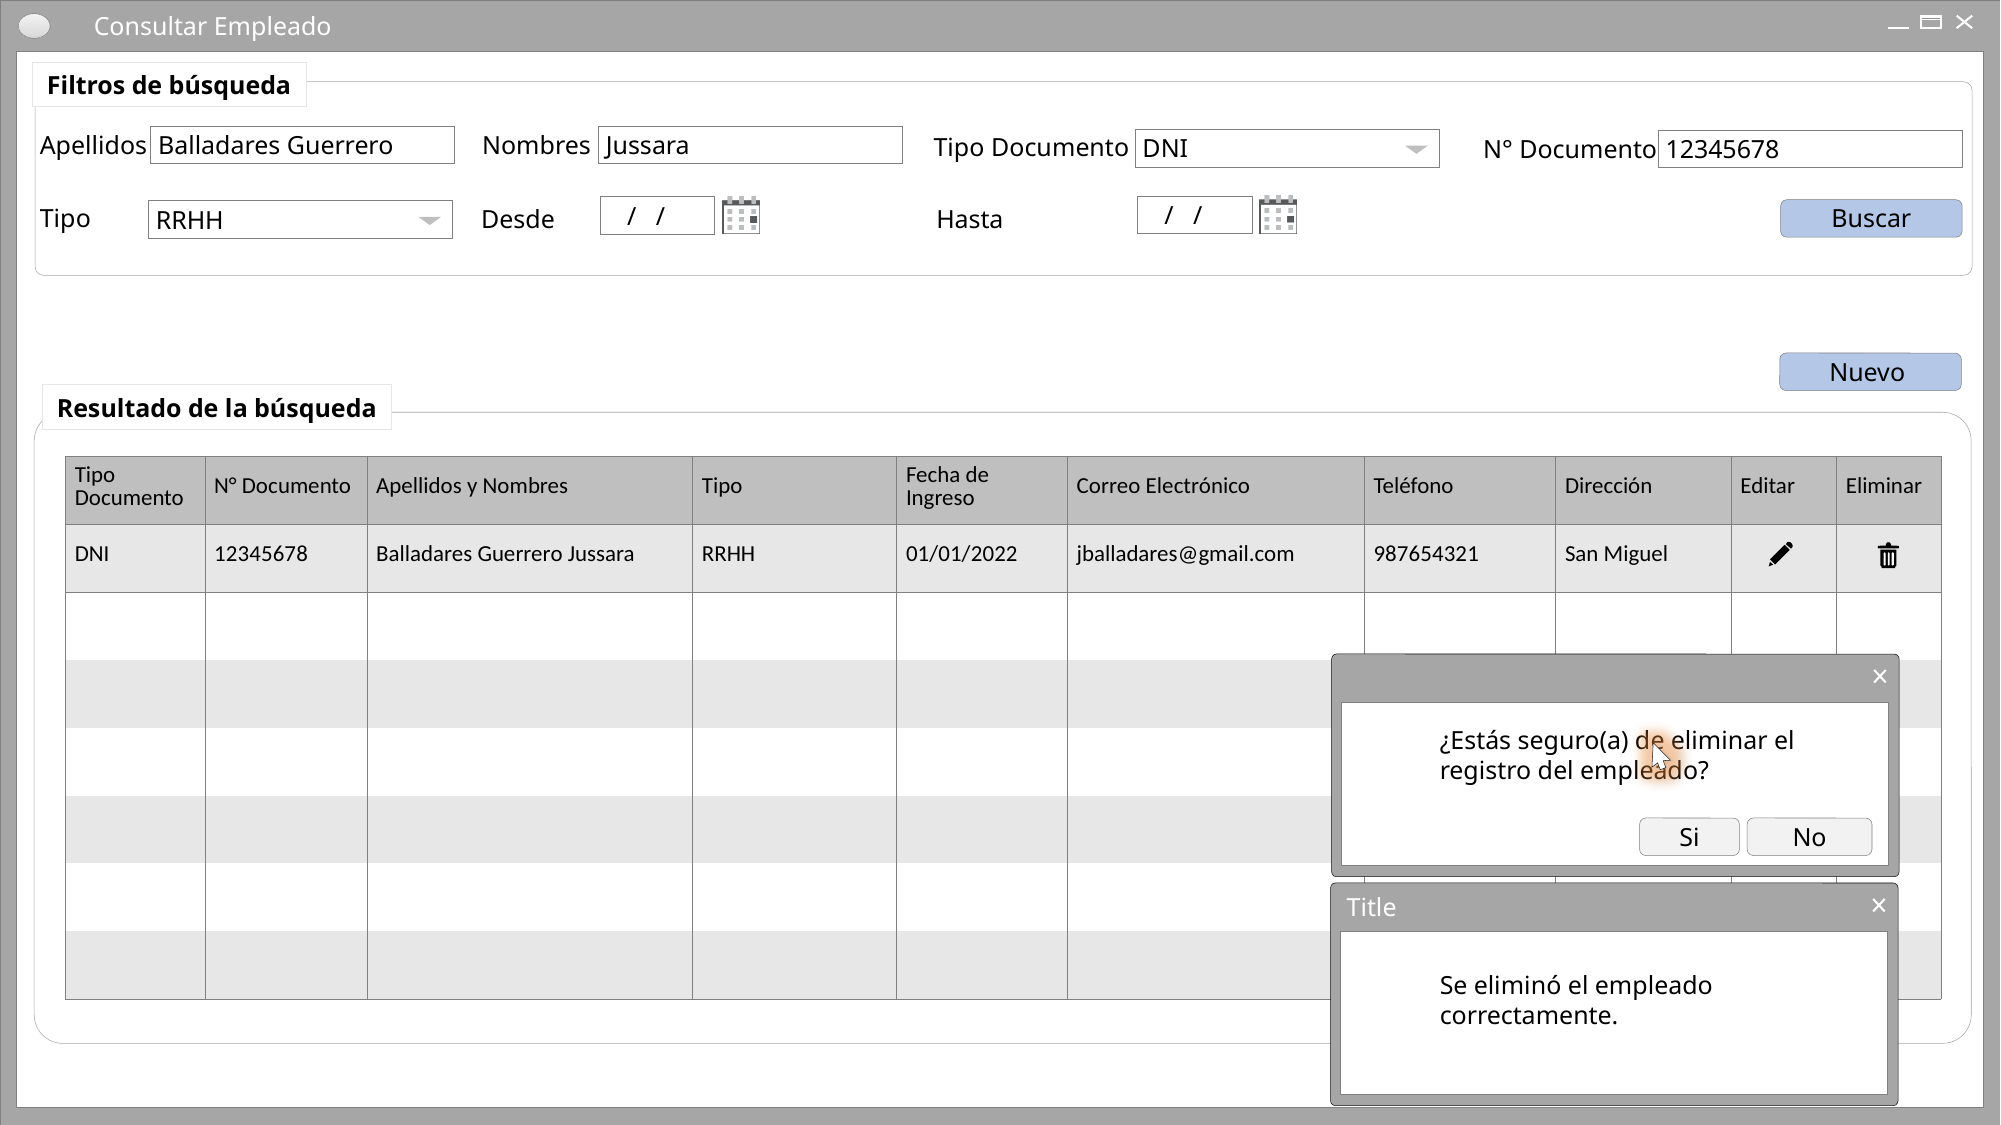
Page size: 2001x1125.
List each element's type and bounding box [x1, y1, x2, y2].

text_box [148, 200, 453, 239]
text_box [0, 0, 2000, 1125]
text_box [600, 196, 760, 234]
picture [1752, 527, 1808, 583]
text_box [1330, 882, 1899, 1106]
text_box [35, 62, 1973, 276]
picture [1876, 542, 1900, 569]
text_box [34, 384, 1972, 1044]
text_box [1331, 654, 1900, 877]
text_box [1137, 195, 1297, 234]
text_box [1135, 128, 1440, 167]
